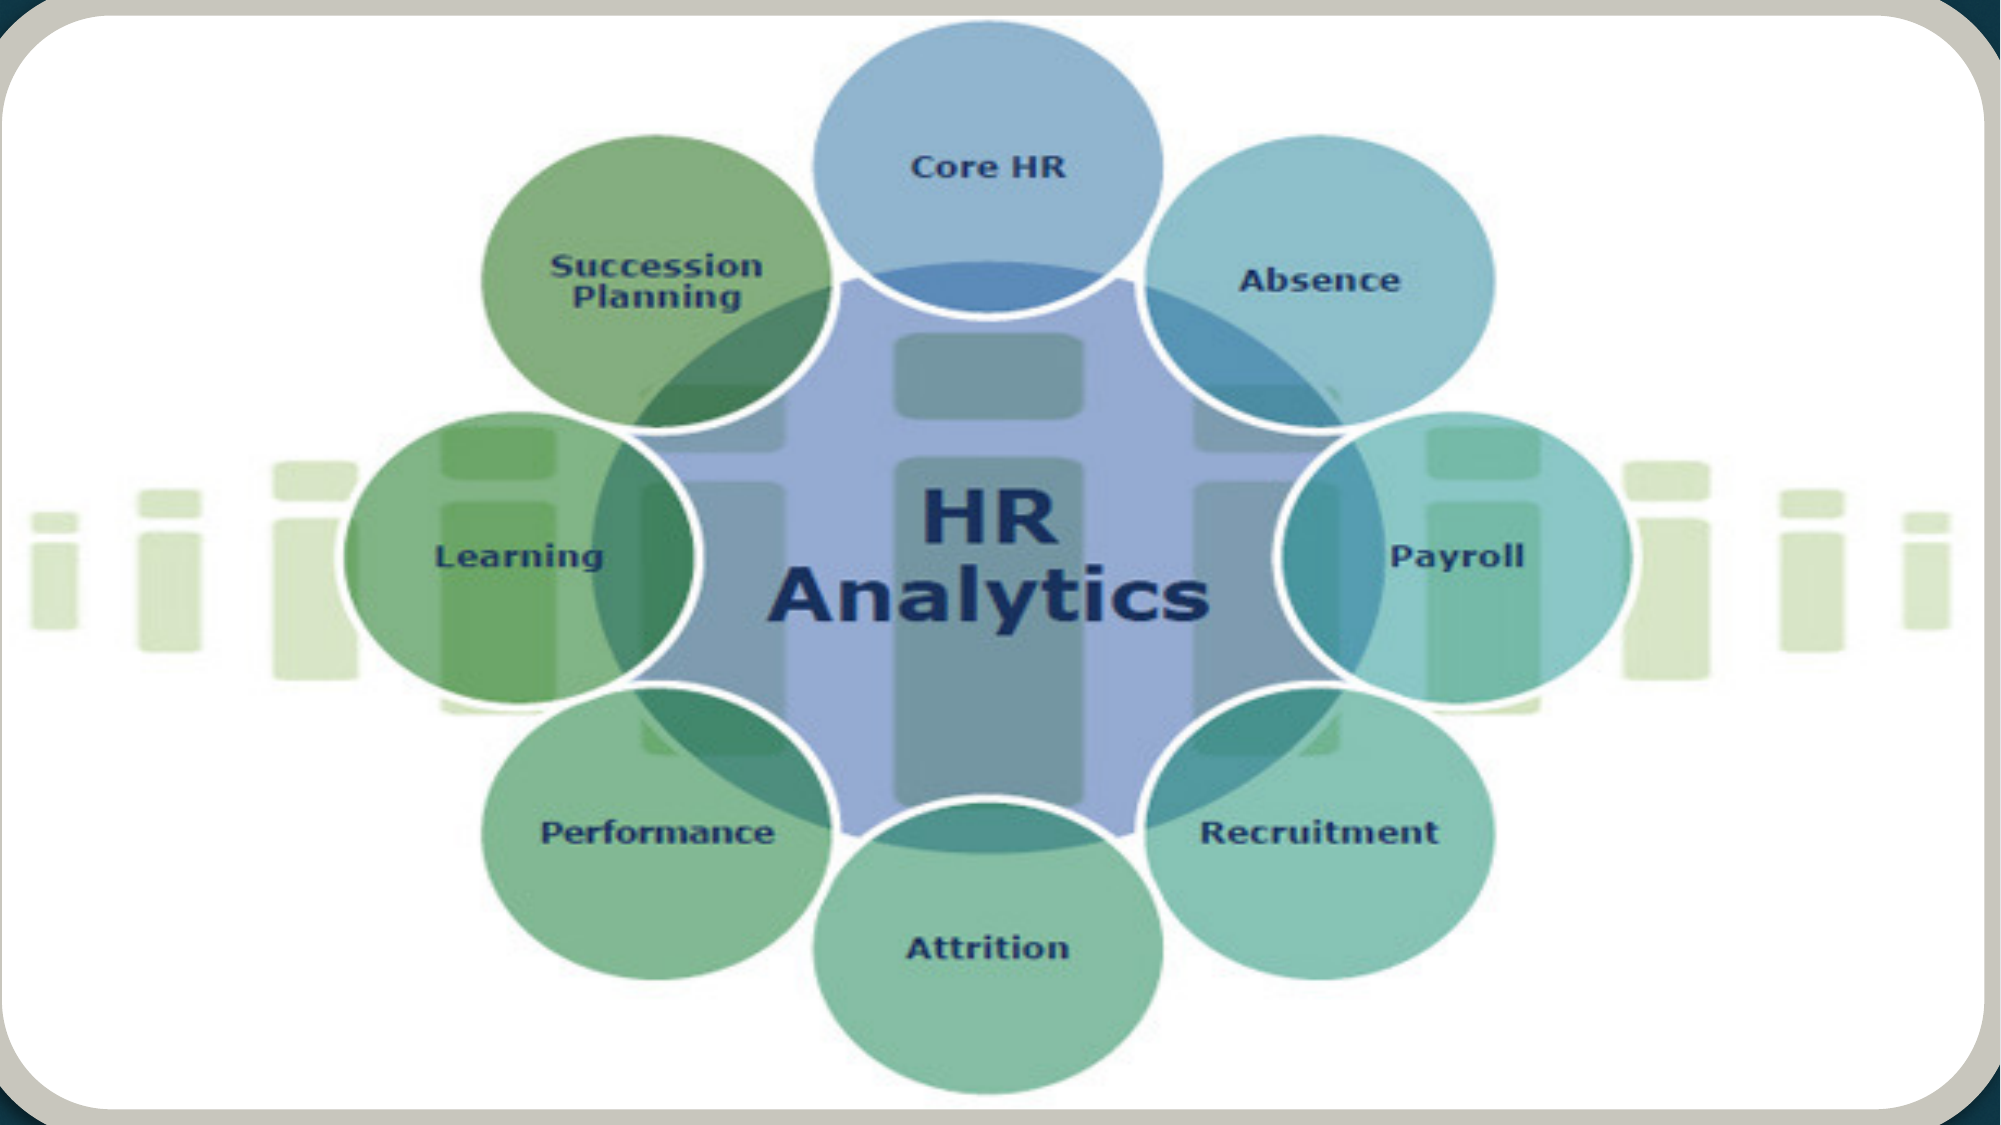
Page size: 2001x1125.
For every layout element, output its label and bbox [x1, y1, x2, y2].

list [0, 0, 2000, 1125]
